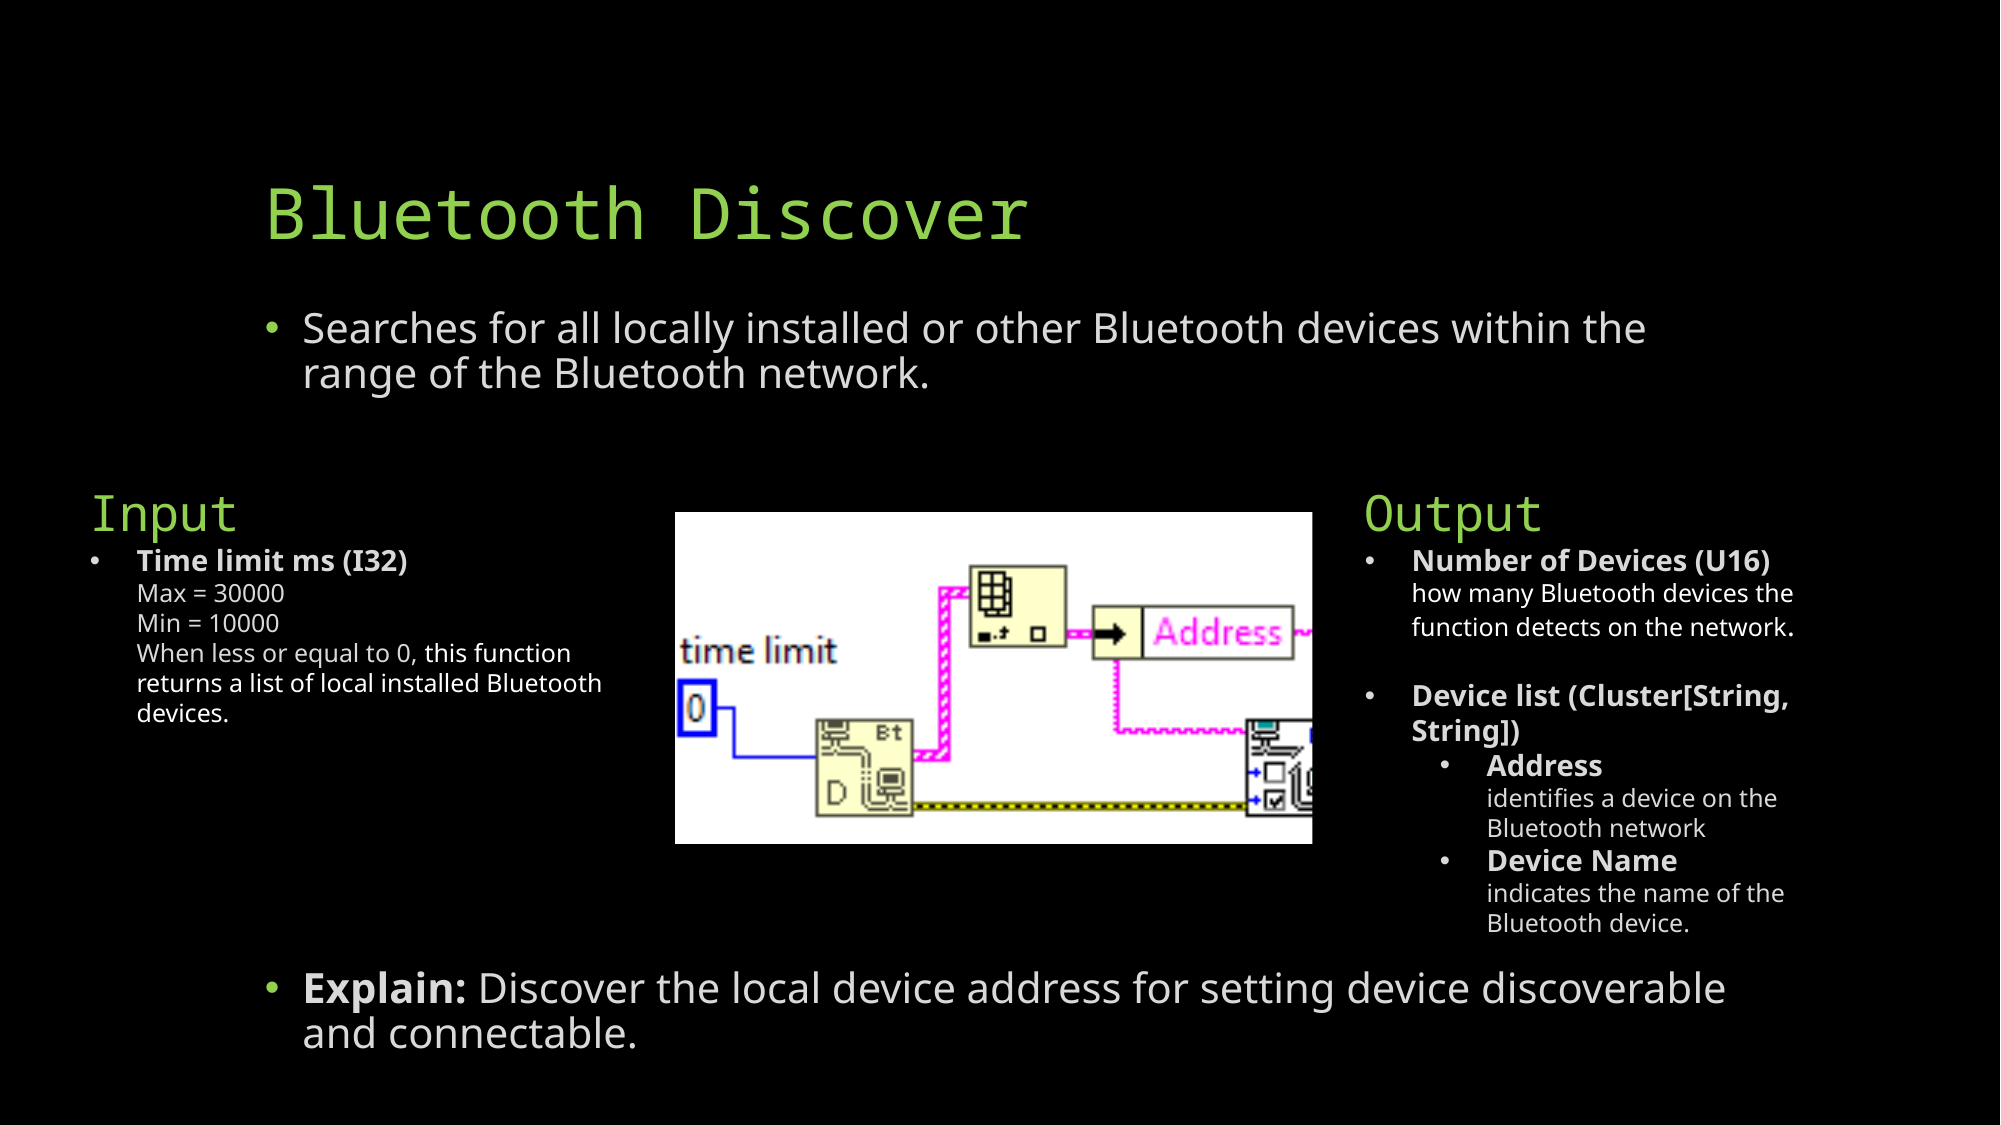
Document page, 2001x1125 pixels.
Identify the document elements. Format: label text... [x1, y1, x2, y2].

title Bluetooth Discover [249, 75, 1750, 263]
text_box Input Time limit ms (I32) Max = 30000 Min = 10000 When less or equal to 0, this function returns a list of local installed Bluetooth devices. [75, 481, 650, 780]
text_box Explain: Discover the local device address for setting device discoverable and connectable. [249, 959, 1750, 1110]
text_box Output Number of Devices (U16) how many Bluetooth devices the function detects on the network. Device list (Cluster[String, String]) Address identifies a device on the Bluetooth network Device Name indicates the name of the Bluetooth device. [1349, 481, 1905, 980]
list Searches for all locally installed or other Bluetooth devices within the range of the Bluetooth network. [249, 299, 1750, 450]
picture [674, 512, 1313, 844]
